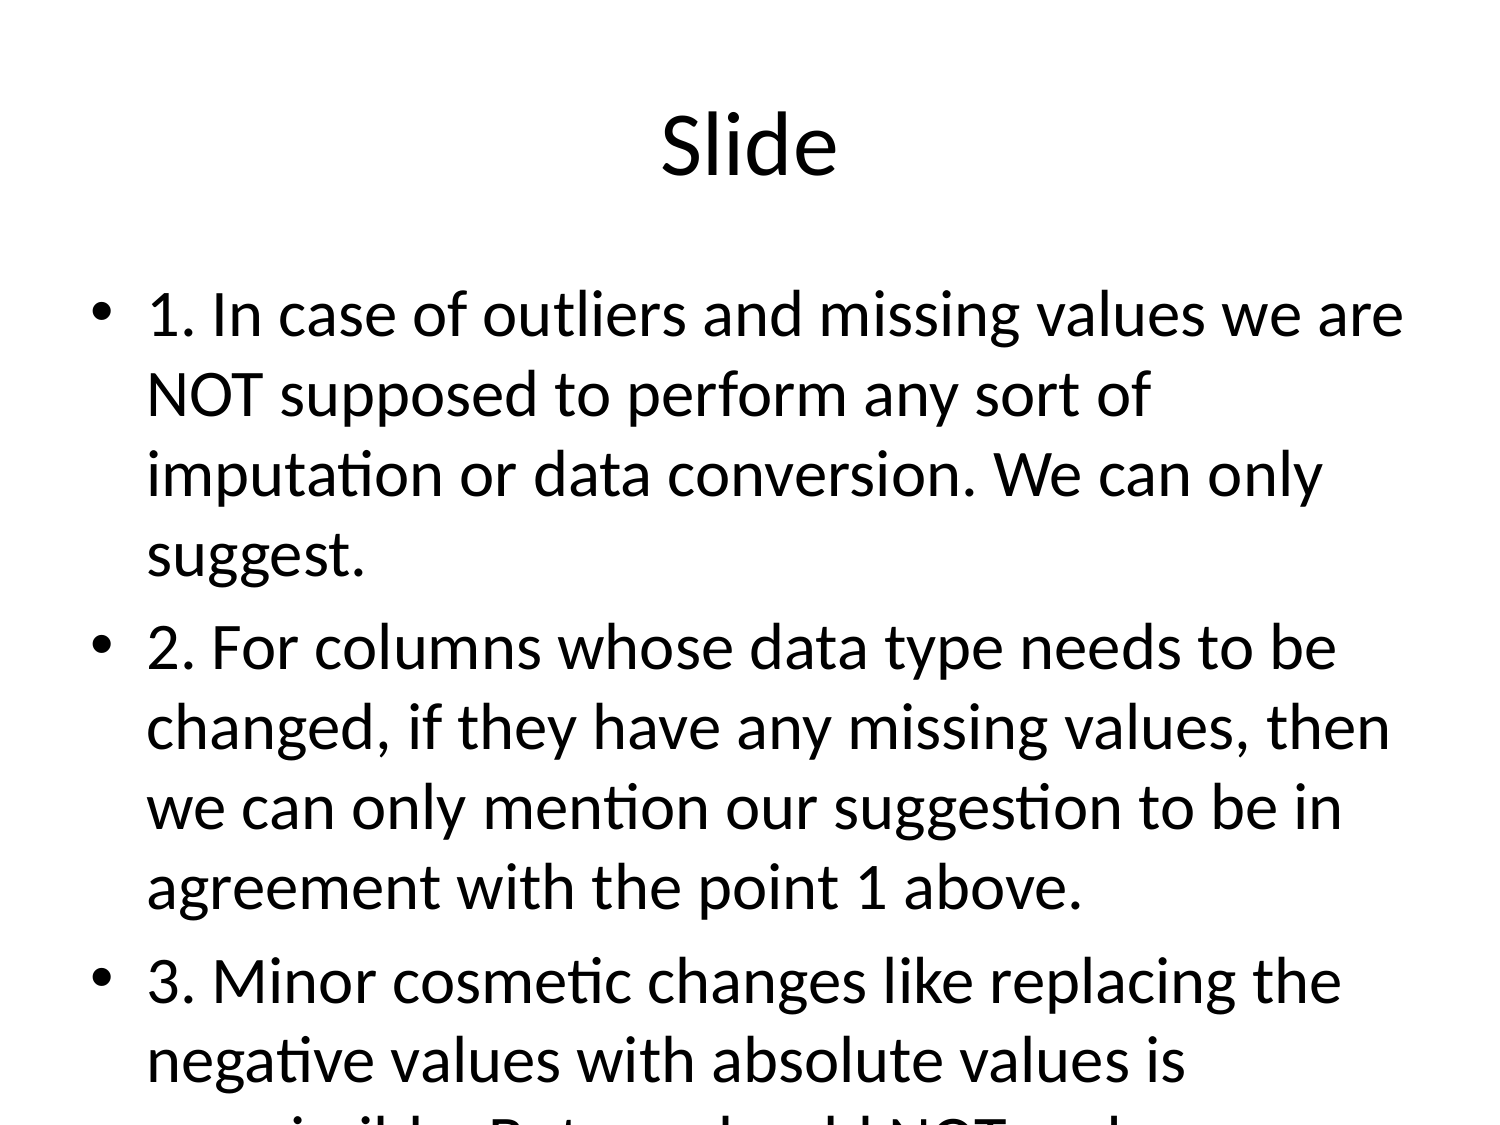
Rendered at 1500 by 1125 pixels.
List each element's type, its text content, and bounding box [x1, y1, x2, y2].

list 1. In case of outliers and missing values we are NOT supposed to perform any sort of imputation or data conversion. We can only suggest. 2. For columns whose data type needs to be changed, if they have any missing values, then we can only mention our suggestion to be in agreement with the point 1 above. 3. Minor cosmetic changes like replacing the negative values with absolute values is permissible. But we should NOT make any changes to the value itself. [75, 262, 1425, 1005]
title Slide [75, 45, 1425, 233]
